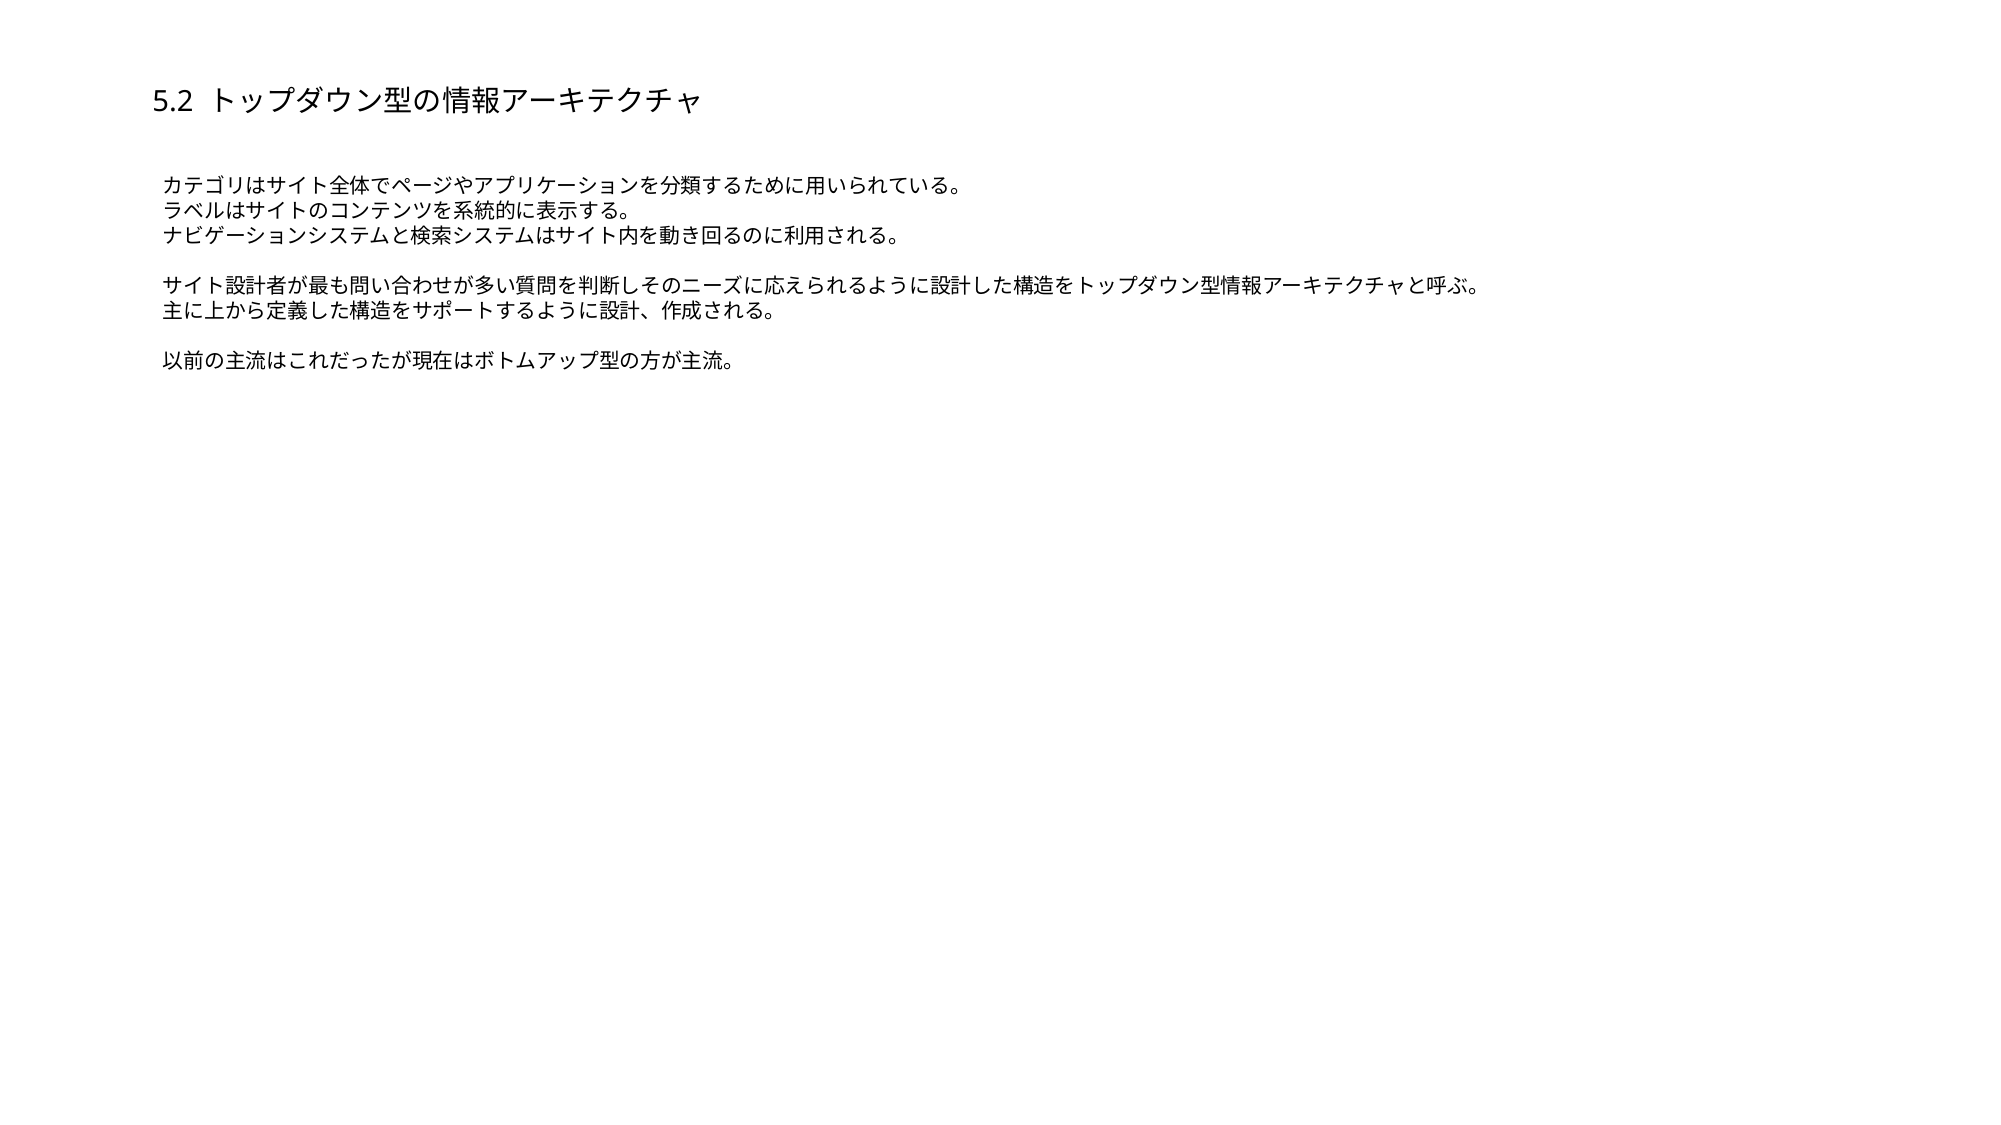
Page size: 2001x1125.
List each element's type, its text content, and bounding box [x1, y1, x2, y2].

title 5.2 トップダウン型の情報アーキテクチャ [137, 59, 1863, 145]
text_box カテゴリはサイト全体でページやアプリケーションを分類するために用いられている。 ラベルはサイトのコンテンツを系統的に表示する。 ナビゲーションシステムと検索システムはサイト内を動き回るのに利用される。 サイト設計者が最も問い合わせが多い質問を判断しそのニーズに応えられるように設計した構造をトップダウン型情報アーキテクチャと呼ぶ。 主に上から定義した構造をサポートするように設計、作成される。 以前の主流はこれだったが現在はボトムアップ型の方が主流。 [148, 165, 1504, 381]
